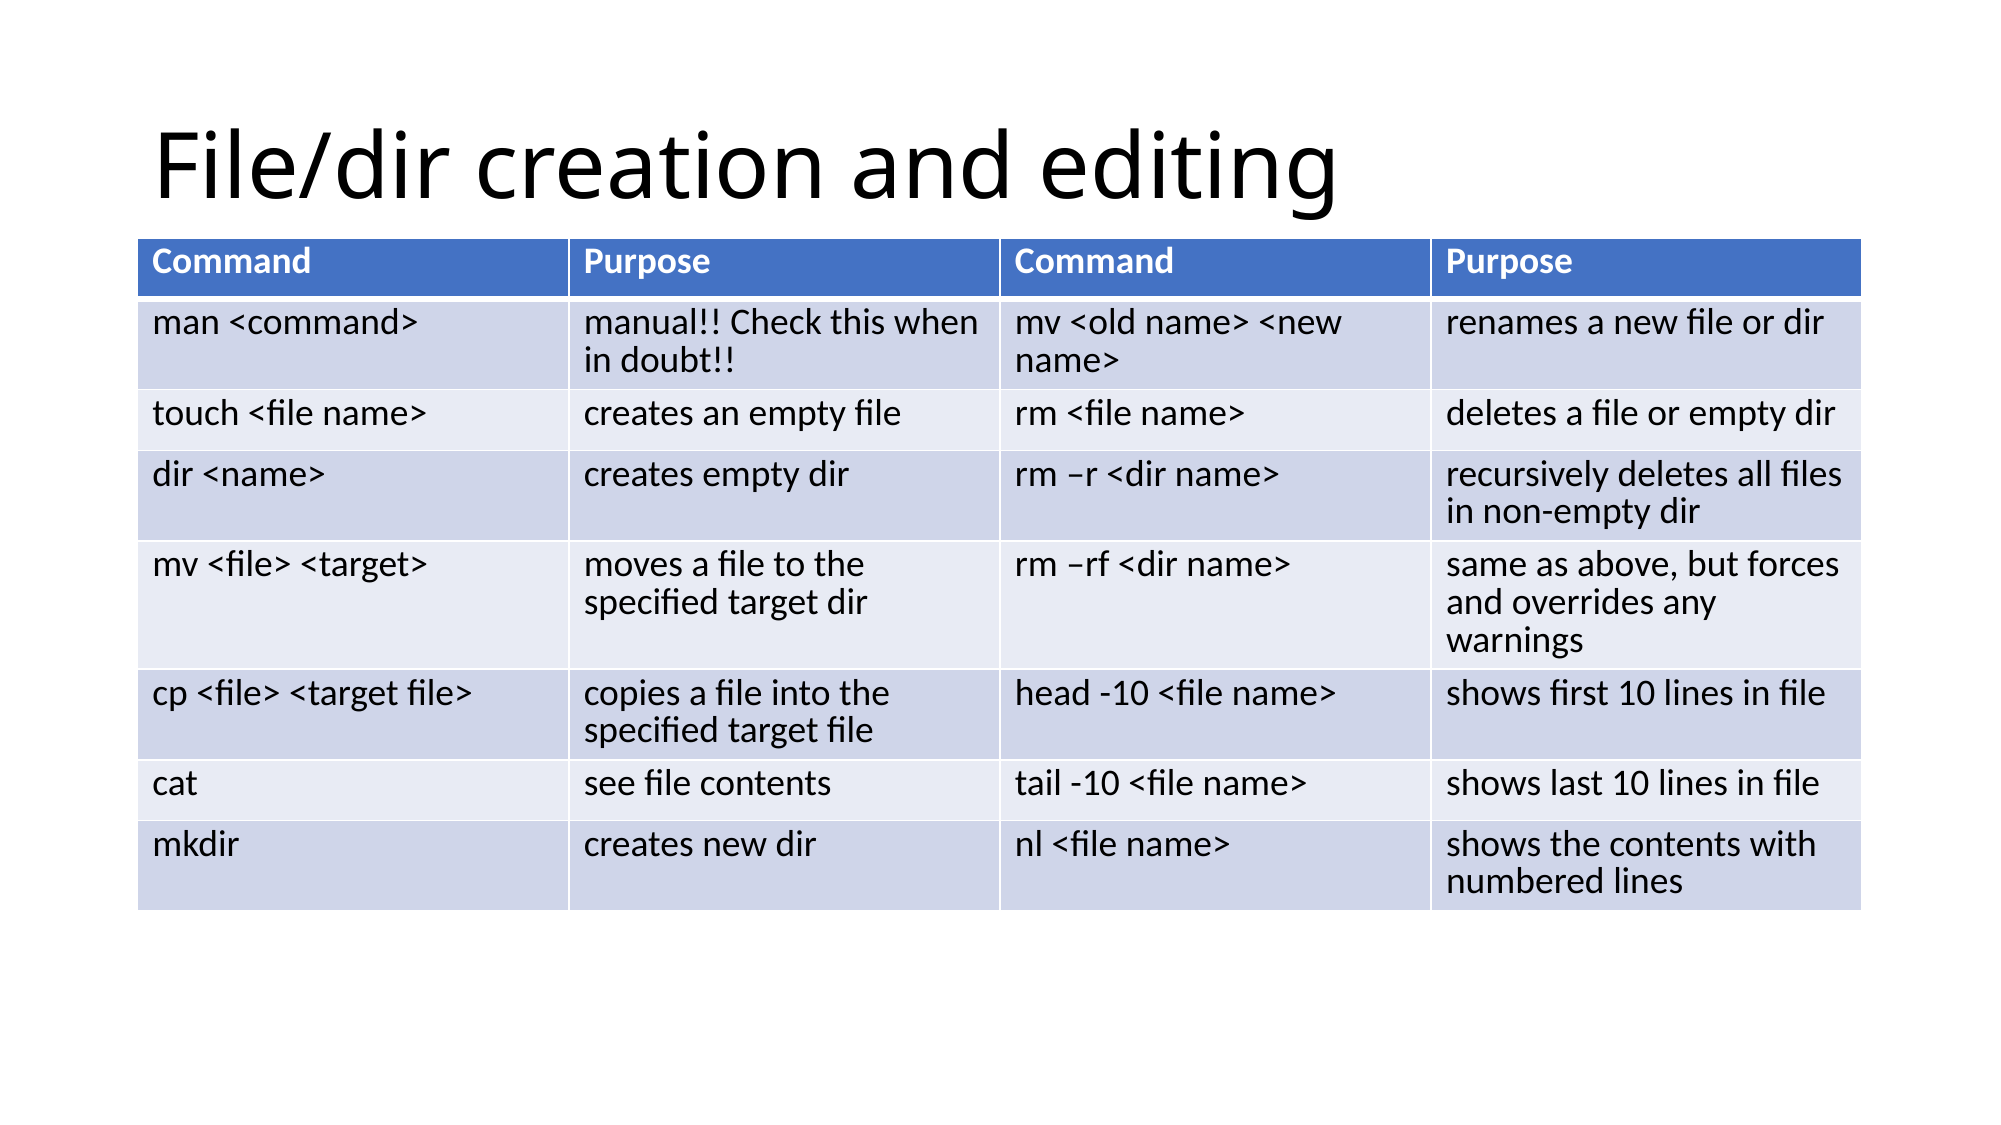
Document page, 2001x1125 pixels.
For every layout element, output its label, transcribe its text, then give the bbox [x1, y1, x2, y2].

table_cell shows last 10 lines in file [1432, 761, 1861, 820]
table_cell mv <old name> <new name> [1001, 302, 1430, 389]
table_cell rm –r <dir name> [1001, 451, 1430, 540]
table_header Purpose [570, 239, 999, 296]
table_cell tail -10 <file name> [1001, 761, 1430, 820]
table_cell same as above, but forces and overrides any warnings [1432, 542, 1861, 668]
table_header Command [1001, 239, 1430, 296]
table_cell deletes a file or empty dir [1432, 390, 1861, 450]
table_cell rm –rf <dir name> [1001, 542, 1430, 668]
table_cell nl <file name> [1001, 821, 1430, 910]
table_cell copies a file into the specified target file [570, 670, 999, 759]
table_cell recursively deletes all files in non-empty dir [1432, 451, 1861, 540]
table_cell shows the contents with numbered lines [1432, 821, 1861, 910]
table_cell cp <file> <target file> [138, 670, 568, 759]
title File/dir creation and editing [137, 59, 1863, 237]
table_cell man <command> [138, 302, 568, 389]
table_cell moves a file to the specified target dir [570, 542, 999, 668]
table_cell renames a new file or dir [1432, 302, 1861, 389]
table_cell mkdir [138, 821, 568, 910]
table_cell cat [138, 761, 568, 820]
table_cell creates new dir [570, 821, 999, 910]
table_cell rm <file name> [1001, 390, 1430, 450]
table_cell creates empty dir [570, 451, 999, 540]
table_cell shows first 10 lines in file [1432, 670, 1861, 759]
table_cell manual!! Check this when in doubt!! [570, 302, 999, 389]
table_cell dir <name> [138, 451, 568, 540]
table_header Purpose [1432, 239, 1861, 296]
table_cell head -10 <file name> [1001, 670, 1430, 759]
table_cell mv <file> <target> [138, 542, 568, 668]
table_cell touch <file name> [138, 390, 568, 450]
table_cell see file contents [570, 761, 999, 820]
table_cell creates an empty file [570, 390, 999, 450]
table_header Command [138, 239, 568, 296]
